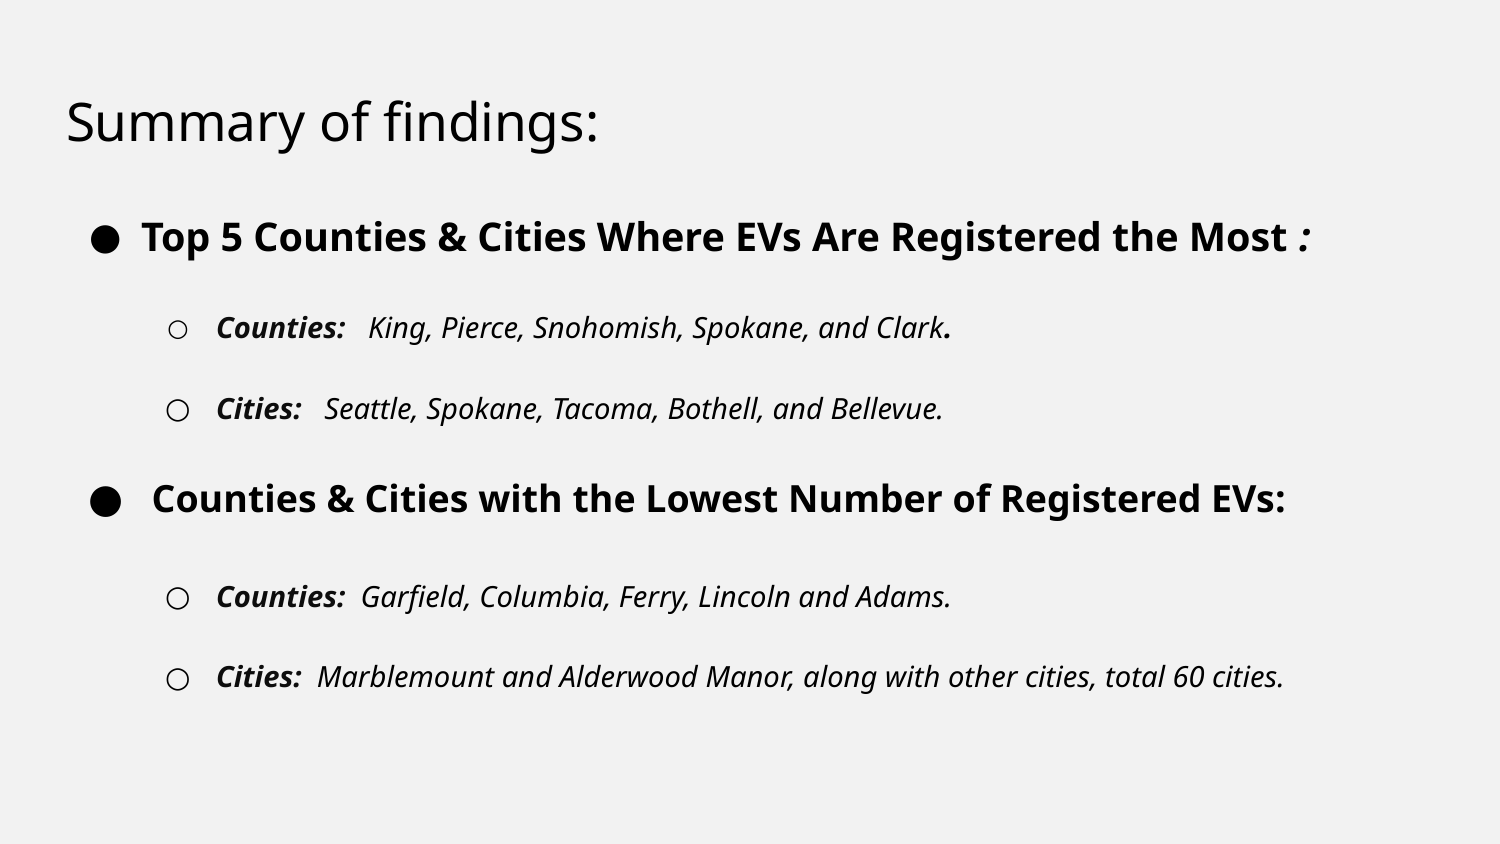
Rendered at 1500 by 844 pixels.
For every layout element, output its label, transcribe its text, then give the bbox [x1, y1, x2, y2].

title Summary of findings: [51, 72, 1449, 167]
list Top 5 Counties & Cities Where EVs Are Registered the Most : Counties: King, Pierce, Snohomish, Spokane, and Clark. Cities: Seattle, Spokane, Tacoma, Bothell, and Bellevue. Counties & Cities with the Lowest Number of Registered EVs: Counties: Garfield, Columbia, Ferry, Lincoln and Adams. Cities: Marblemount and Alderwood Manor, along with other cities, total 60 cities. [51, 189, 1408, 750]
